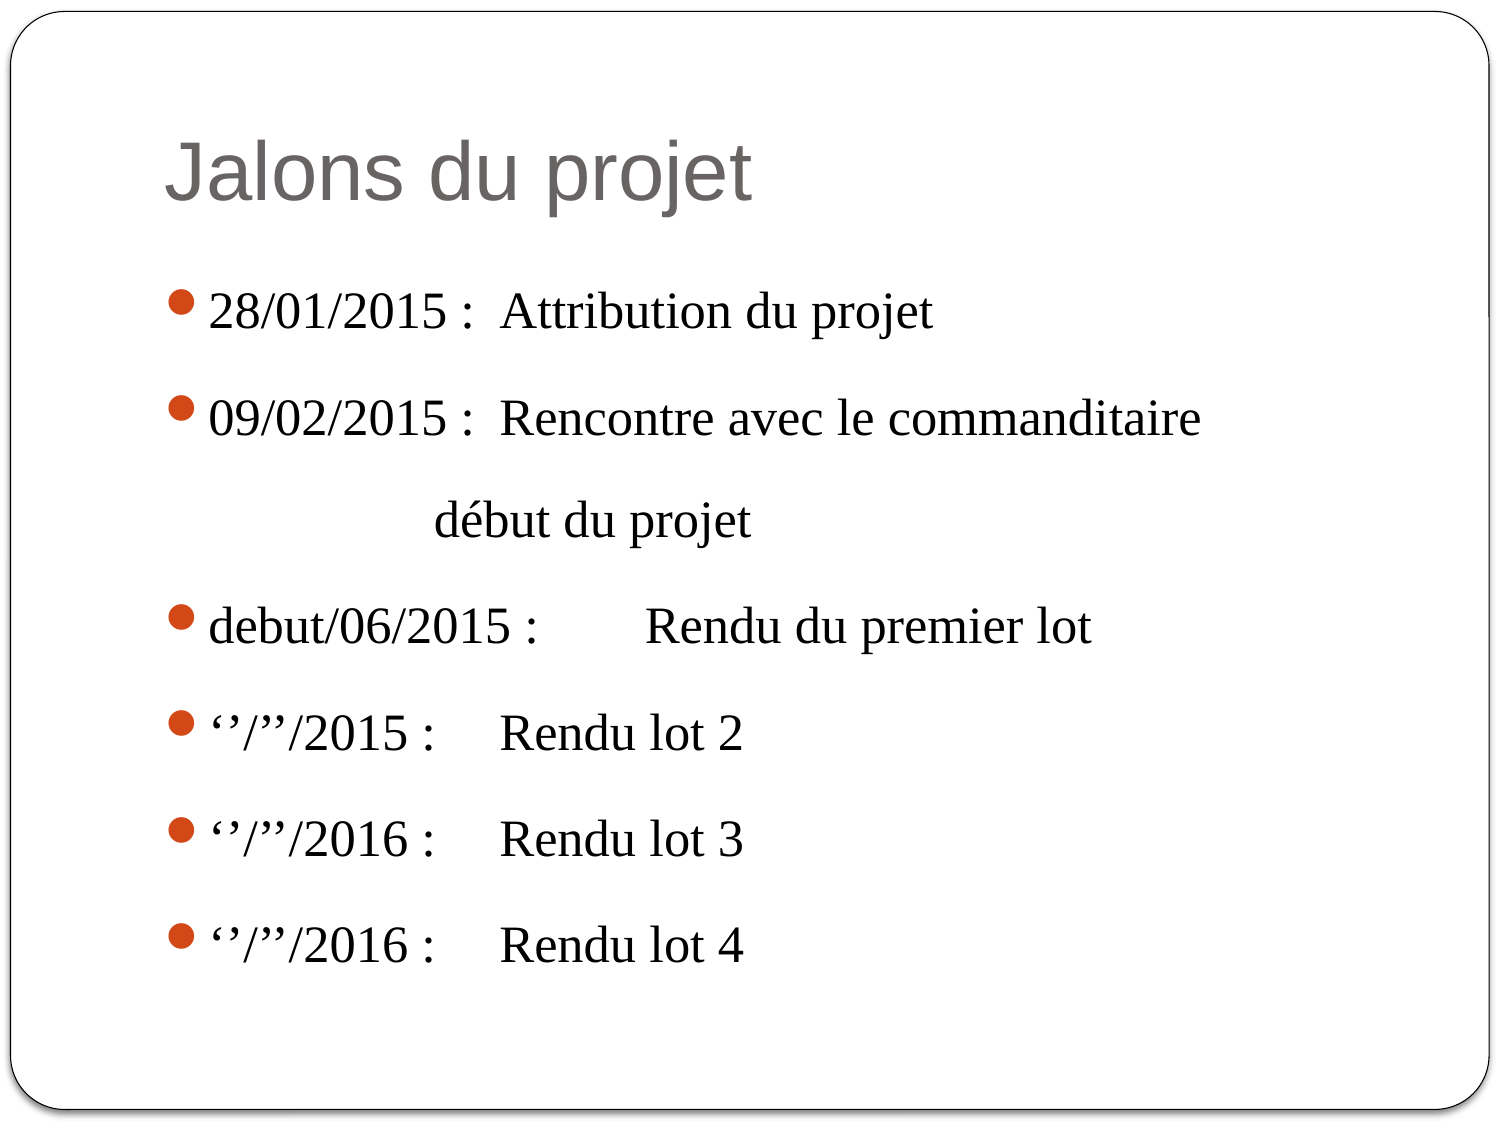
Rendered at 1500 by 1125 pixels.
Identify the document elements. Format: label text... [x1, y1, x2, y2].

list 28/01/2015 : Attribution du projet 09/02/2015 : Rencontre avec le commanditaire début du projet debut/06/2015 : Rendu du premier lot ‘’/’’/2015 : Rendu lot 2 ‘’/’’/2016 : Rendu lot 3 ‘’/’’/2016 : Rendu lot 4 [150, 237, 1425, 988]
title Jalons du projet [150, 45, 1425, 233]
